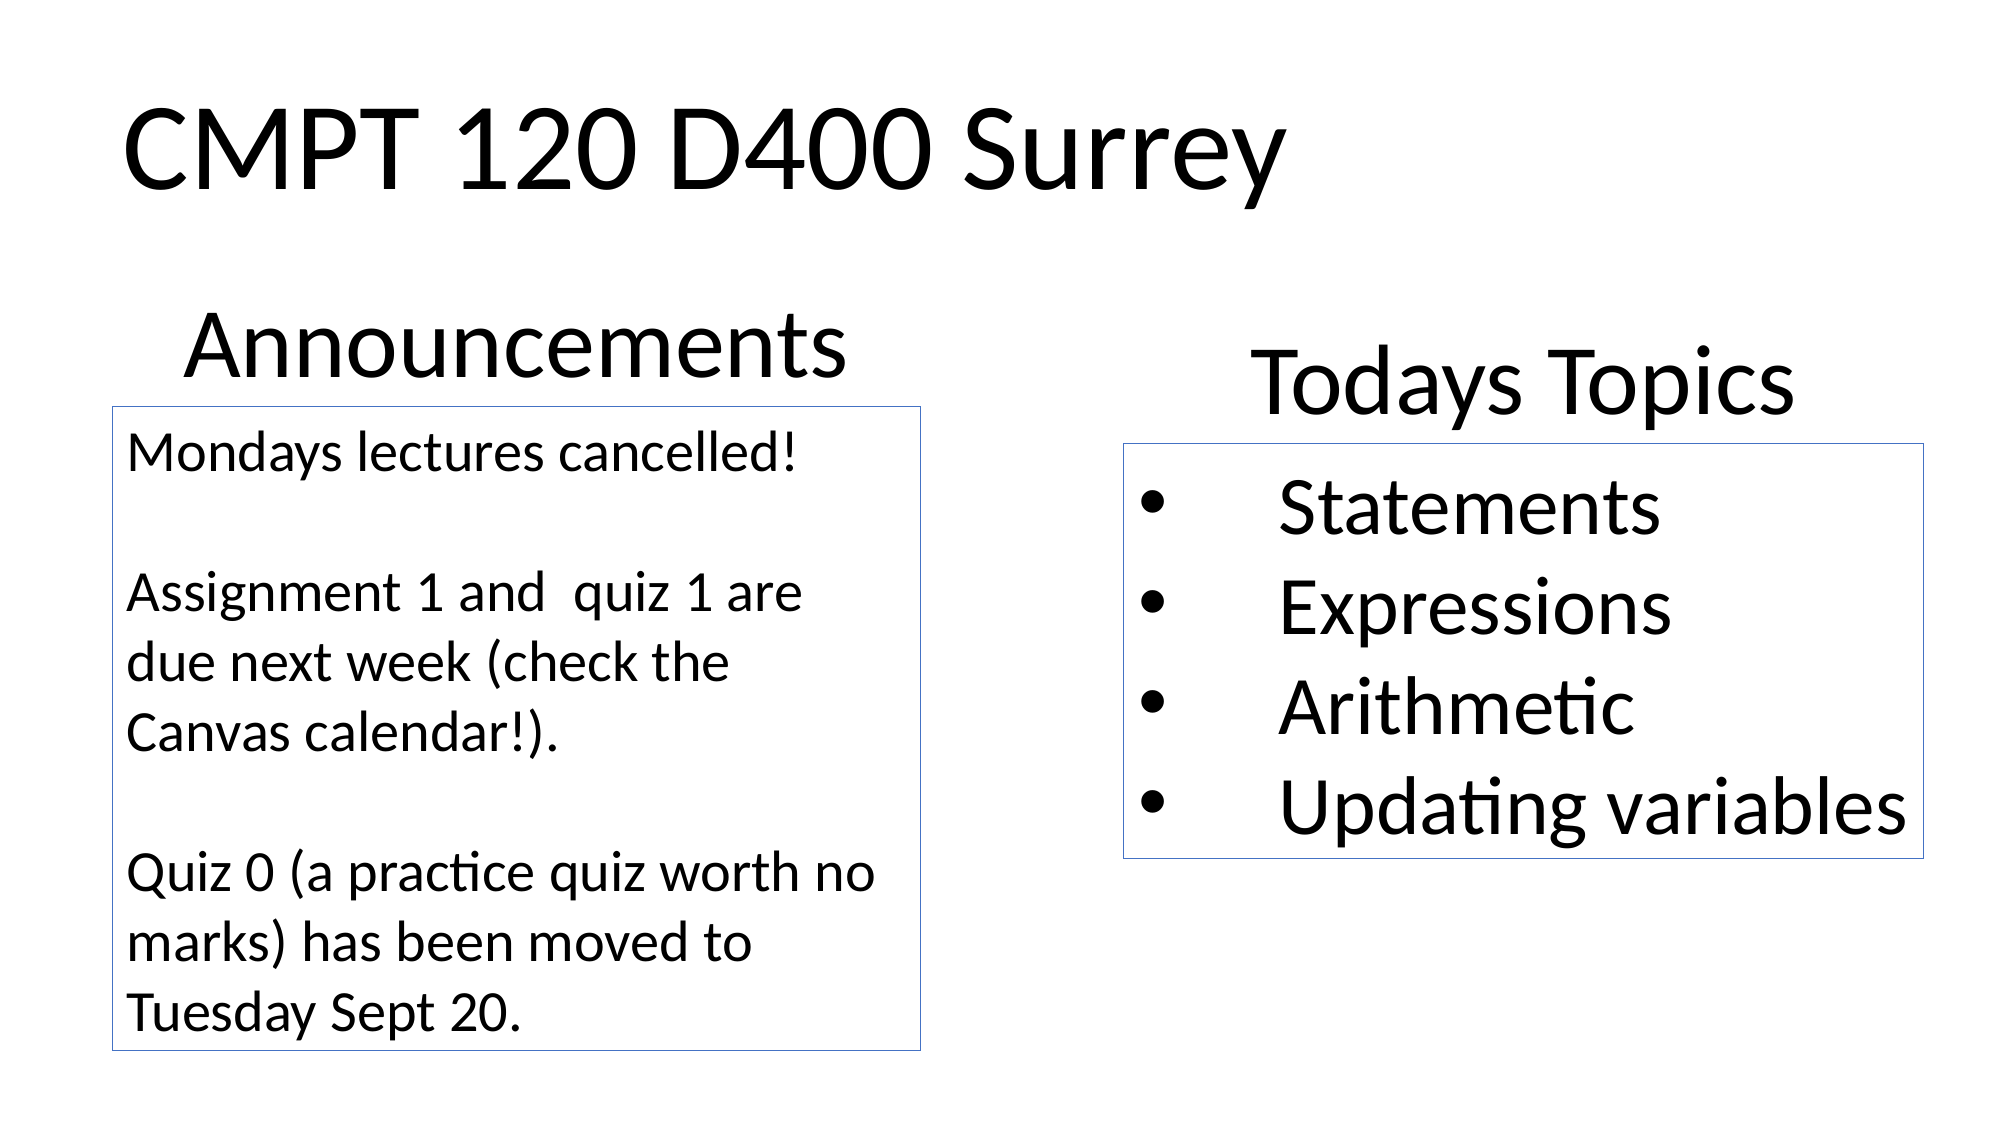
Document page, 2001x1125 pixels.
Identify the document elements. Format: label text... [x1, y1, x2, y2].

text_box Todays Topics [1119, 307, 1928, 442]
text_box Statements Expressions Arithmetic Updating variables [1123, 443, 1924, 859]
text_box Announcements [112, 269, 921, 405]
text_box CMPT 120 D400 Surrey [107, 57, 1304, 223]
text_box Mondays lectures cancelled! Assignment 1 and quiz 1 are due next week (check the Canvas calendar!). Quiz 0 (a practice quiz worth no marks) has been moved to Tuesday Sept 20. [112, 406, 921, 1051]
